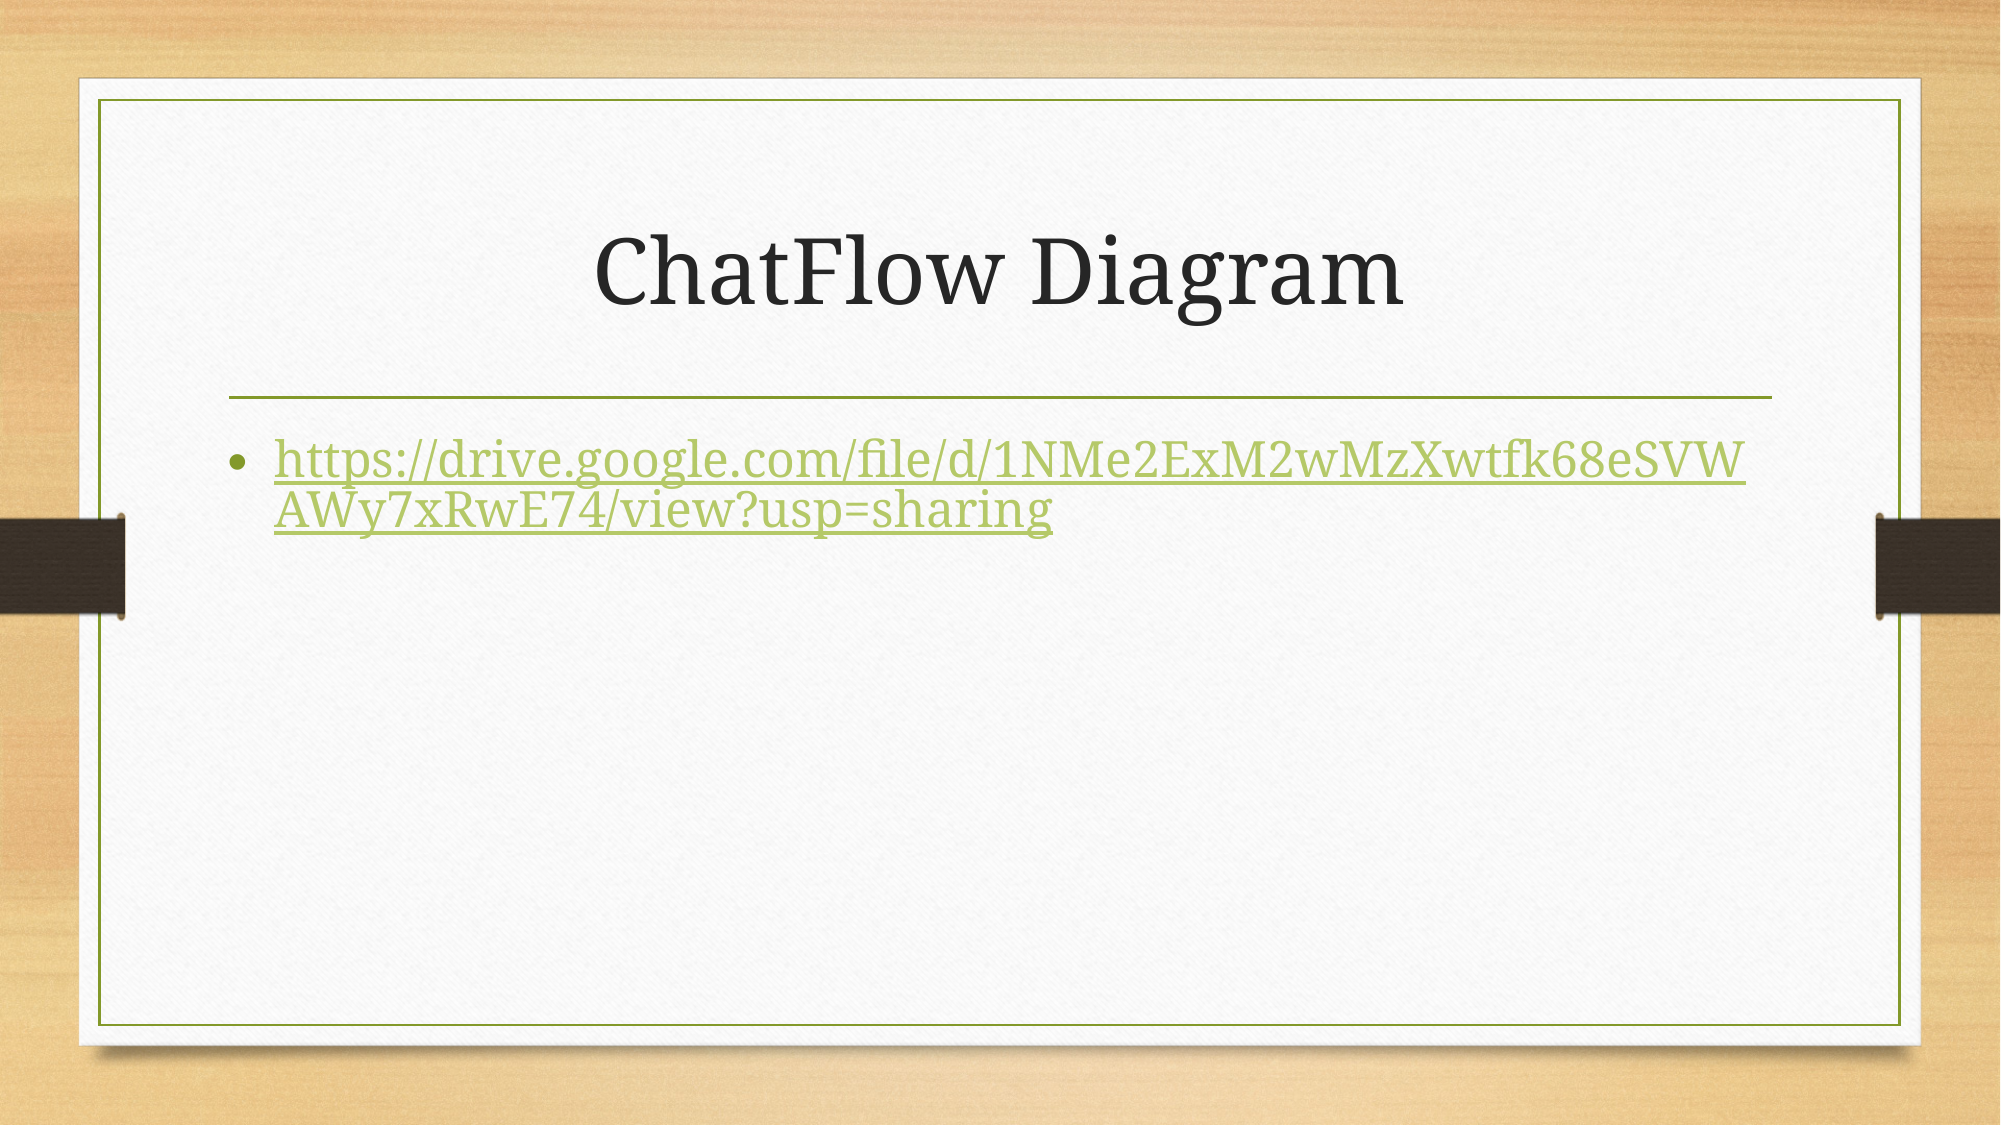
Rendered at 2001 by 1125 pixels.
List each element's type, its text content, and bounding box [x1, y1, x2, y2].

title ChatFlow Diagram [212, 161, 1788, 375]
picture [0, 0, 2001, 1125]
list https://drive.google.com/file/d/1NMe2ExM2wMzXwtfk68eSVWAWy7xRwE74/view?usp=sharing [212, 419, 1788, 964]
